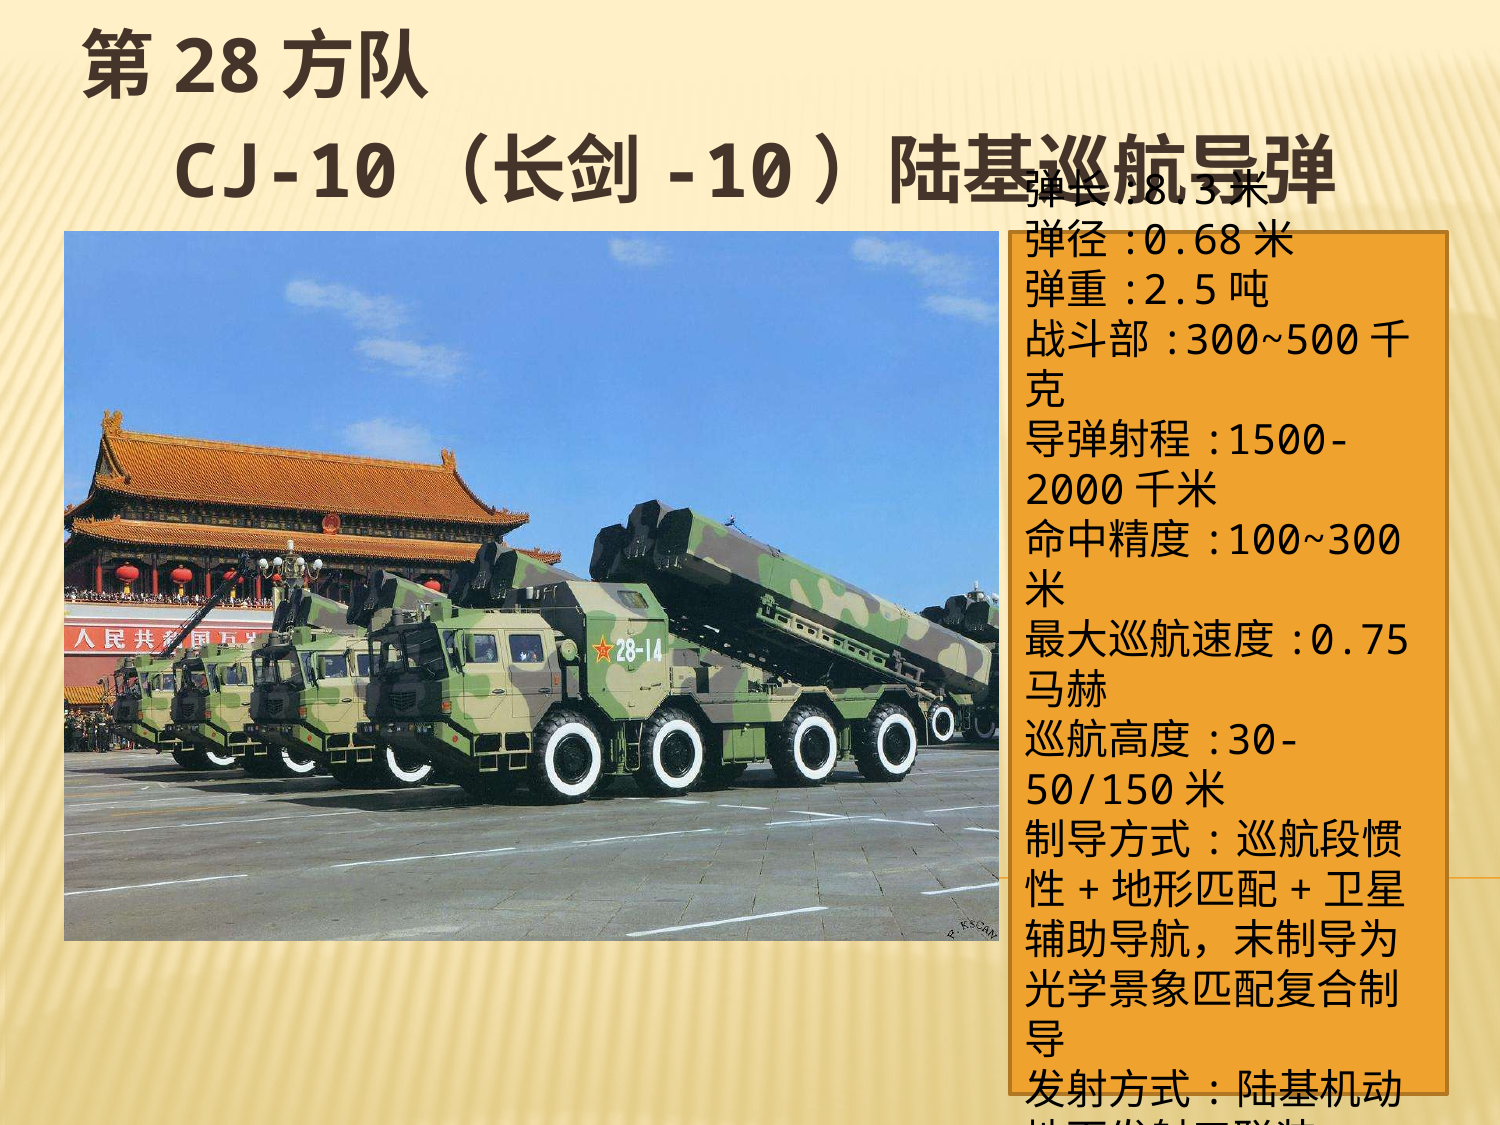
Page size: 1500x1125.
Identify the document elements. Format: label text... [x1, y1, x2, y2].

subtitle 第28方队 CJ-10（长剑-10）陆基巡航导弹 [64, 19, 1447, 220]
text_box 弹长:8.3米 弹径:0.68米 弹重:2.5吨 战斗部:300~500千克 导弹射程:1500-2000千米 命中精度:100~300米 最大巡航速度:0.75马赫 巡航高度:30-50/150米 制导方式:巡航段惯性+地形匹配+卫星辅助导航，末制导为光学景象匹配复合制导 发射方式:陆基机动地面发射三联装 [1008, 230, 1449, 1096]
picture [64, 231, 999, 941]
